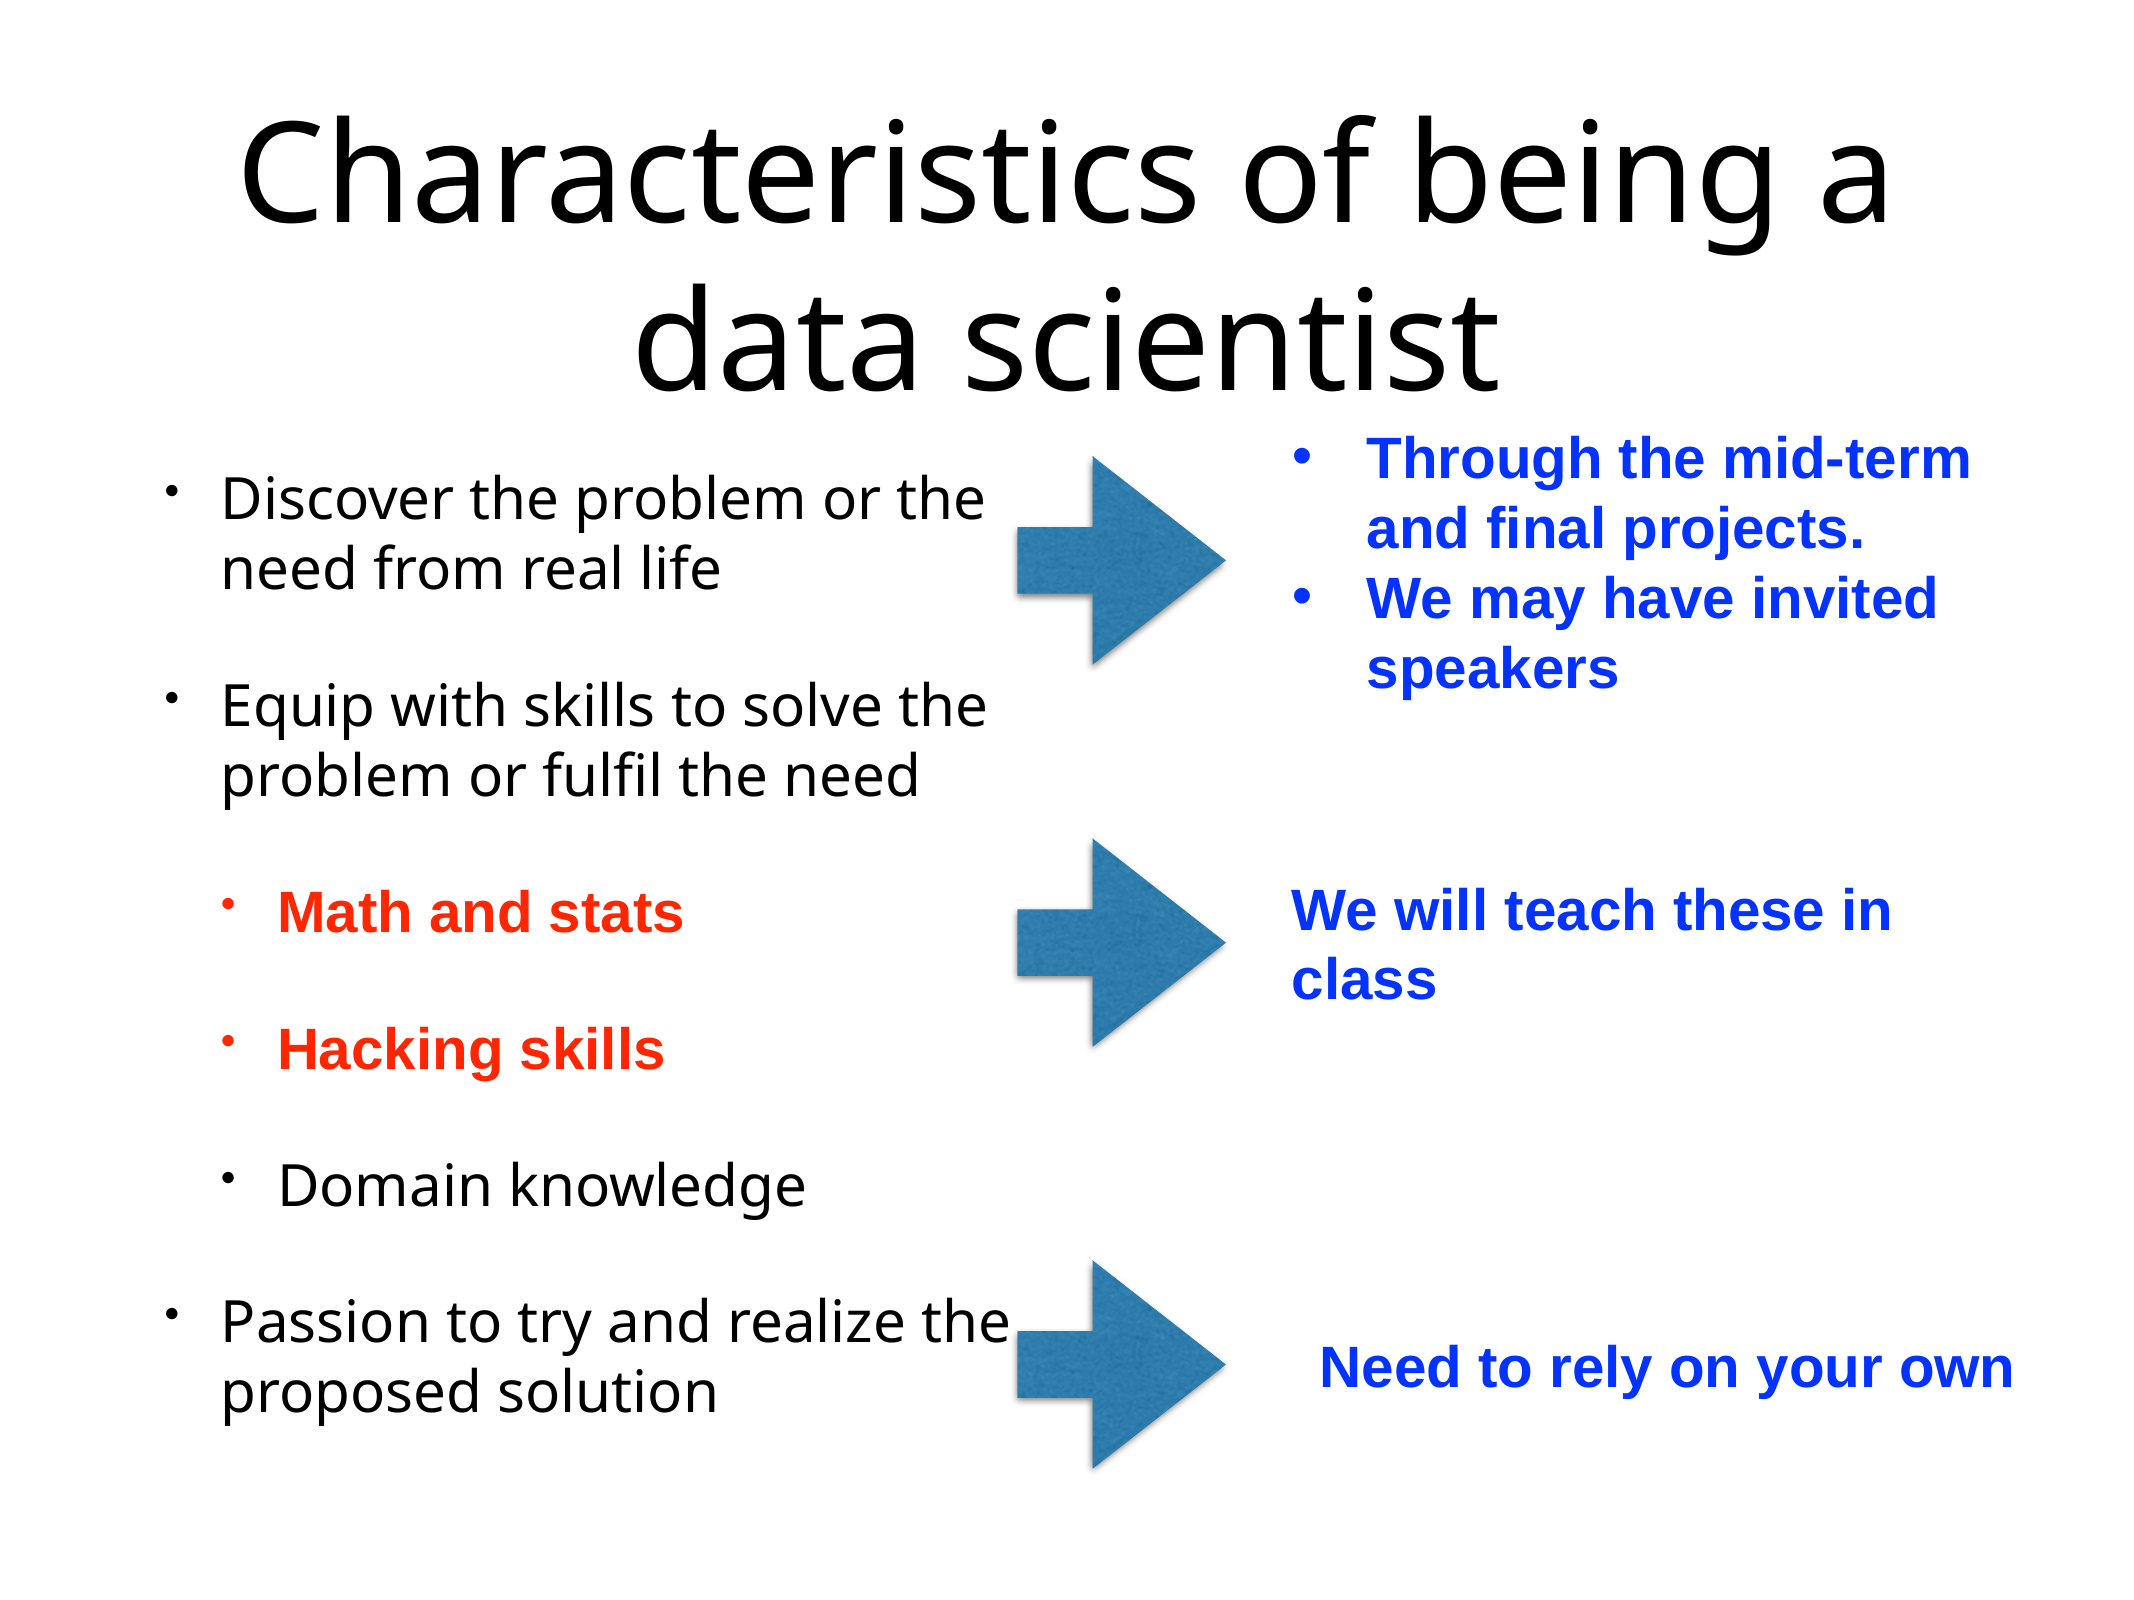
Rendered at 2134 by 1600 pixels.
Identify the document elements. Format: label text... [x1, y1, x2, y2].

text_box Need to rely on your own [1283, 1321, 2053, 1408]
list Discover the problem or the need from real life Equip with skills to solve the problem or fulfil the need Math and stats Hacking skills Domain knowledge Passion to try and realize the proposed solution [155, 426, 1032, 1459]
text_box [1017, 1260, 1226, 1469]
title Characteristics of being a data scientist [155, 72, 1978, 428]
text_box [1017, 456, 1226, 665]
text_box We will teach these in class [1283, 863, 2053, 1020]
text_box [1017, 838, 1226, 1047]
text_box Through the mid-term and final projects. We may have invited speakers [1283, 412, 2053, 709]
